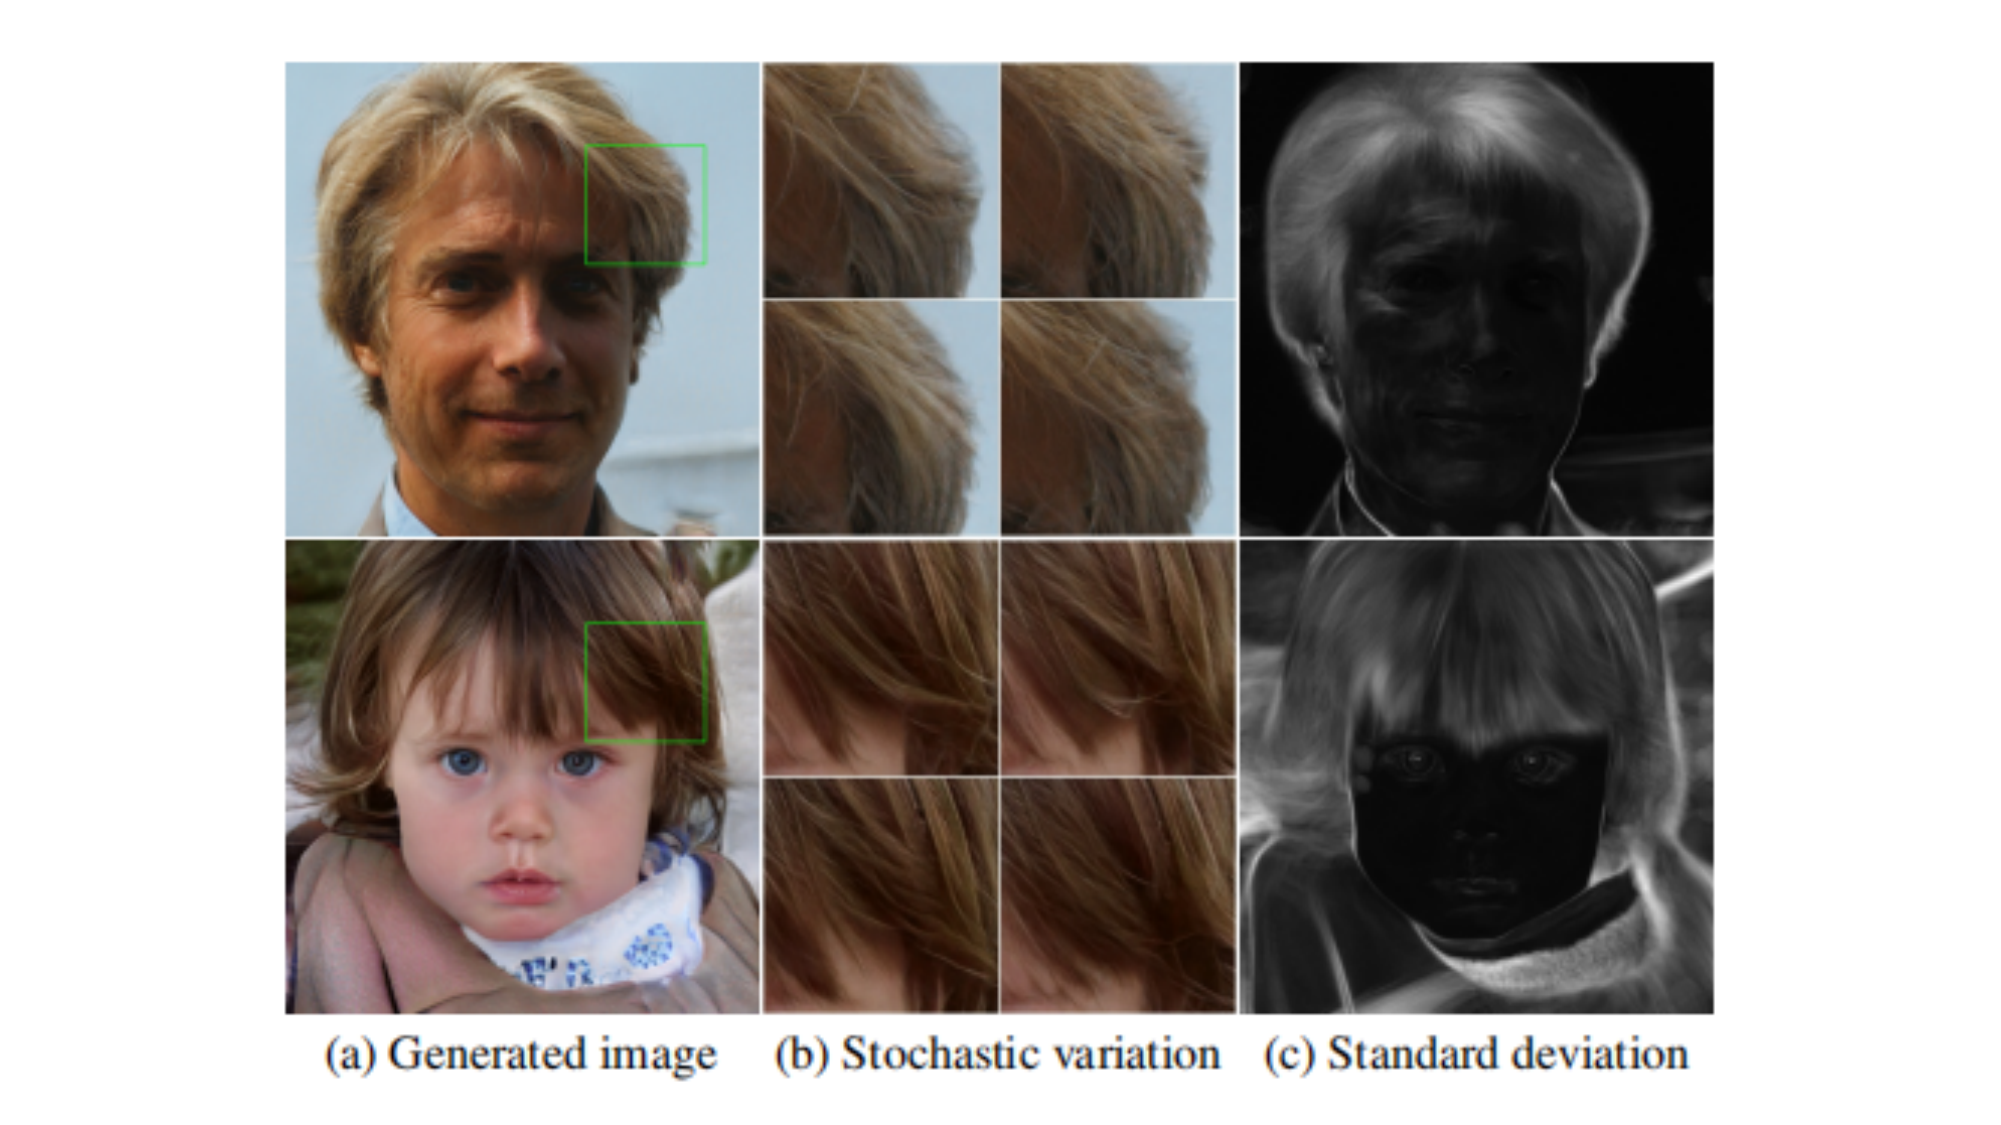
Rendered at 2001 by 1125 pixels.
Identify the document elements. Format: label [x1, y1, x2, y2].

picture [220, 30, 1755, 1121]
